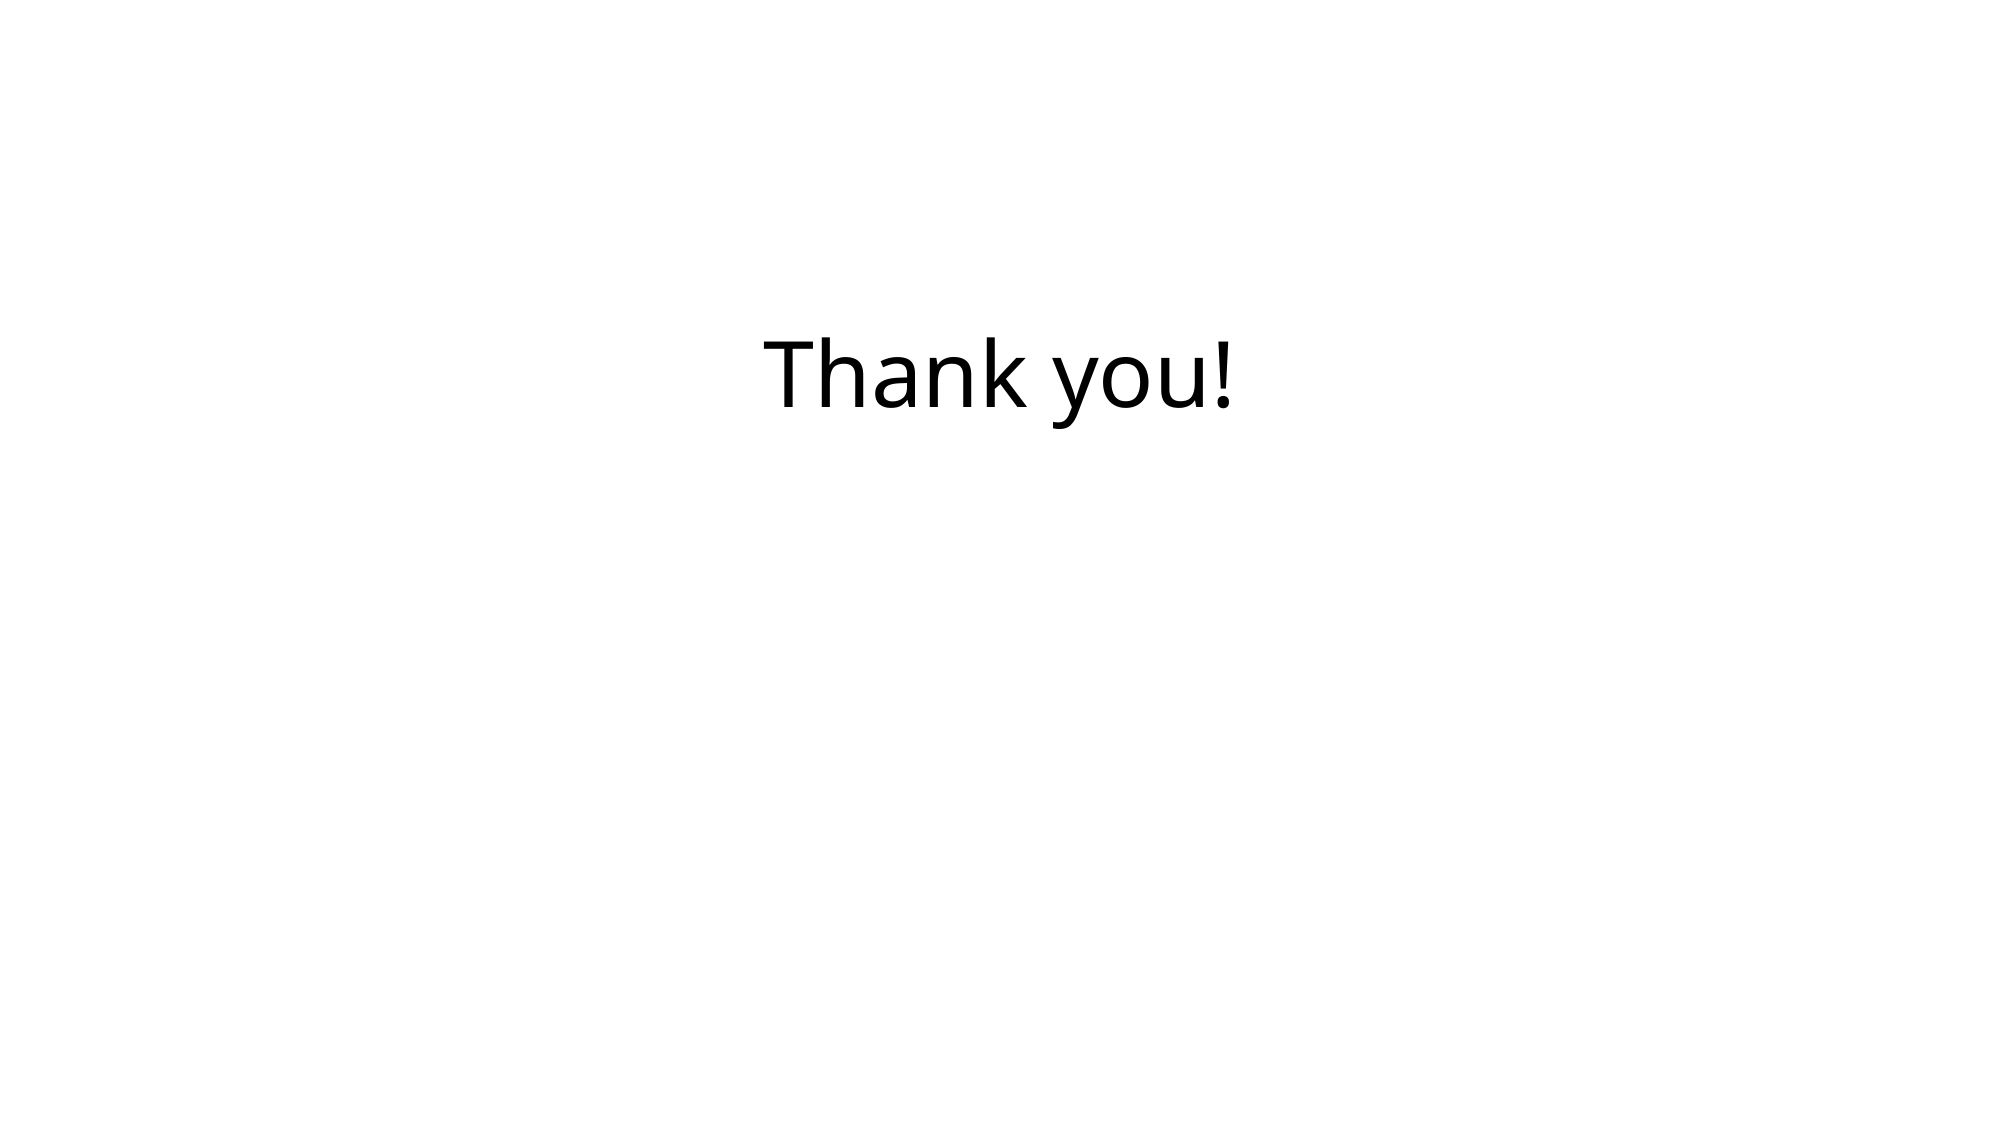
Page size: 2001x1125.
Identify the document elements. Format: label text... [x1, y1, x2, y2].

title Thank you! [137, 269, 1863, 487]
